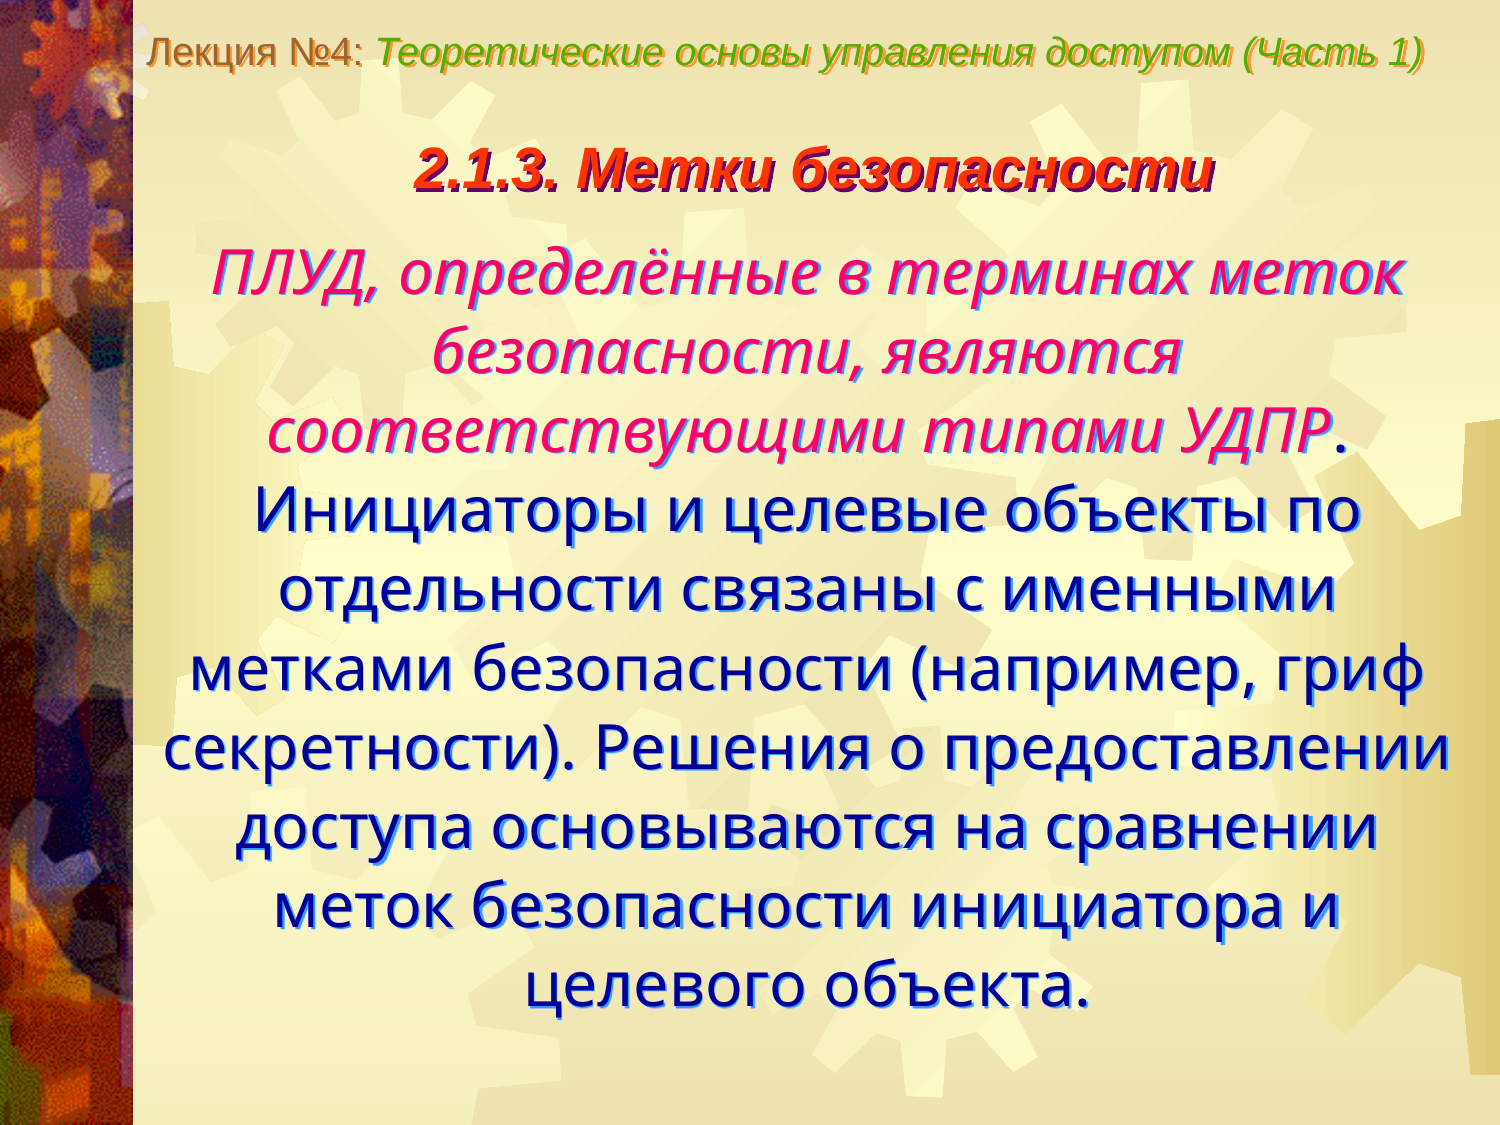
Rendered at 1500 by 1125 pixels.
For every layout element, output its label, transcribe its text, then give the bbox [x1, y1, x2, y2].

text_box ПЛУД, определённые в терминах меток безопасности, являются соответствующими типами УДПР. Инициаторы и целевые объекты по отдельности связаны с именными метками безопасности (например, гриф секретности). Решения о предоставлении доступа основываются на сравнении меток безопасности инициатора и целевого объекта. [152, 227, 1464, 1020]
text_box 2.1.3. Метки безопасности [128, 129, 1500, 201]
picture [0, 0, 133, 1125]
text_box Лекция №4: Теоретические основы управления доступом (Часть 1) [123, 31, 1500, 74]
